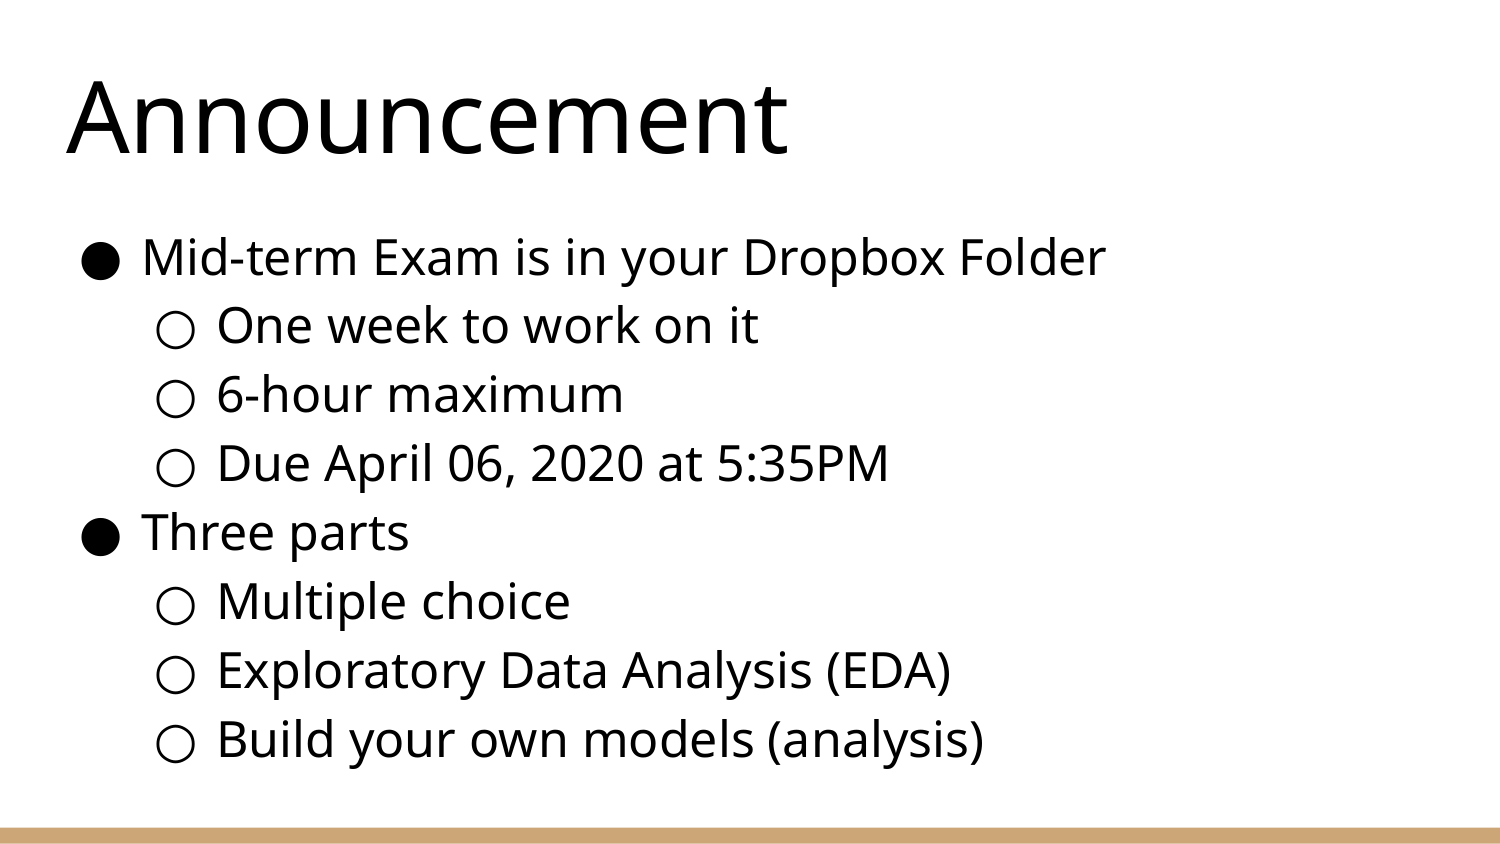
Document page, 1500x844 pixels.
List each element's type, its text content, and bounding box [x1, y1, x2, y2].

list Mid-term Exam is in your Dropbox Folder One week to work on it 6-hour maximum Due April 06, 2020 at 5:35PM Three parts Multiple choice Exploratory Data Analysis (EDA) Build your own models (analysis) [51, 200, 1449, 752]
title Announcement [51, 51, 1449, 189]
